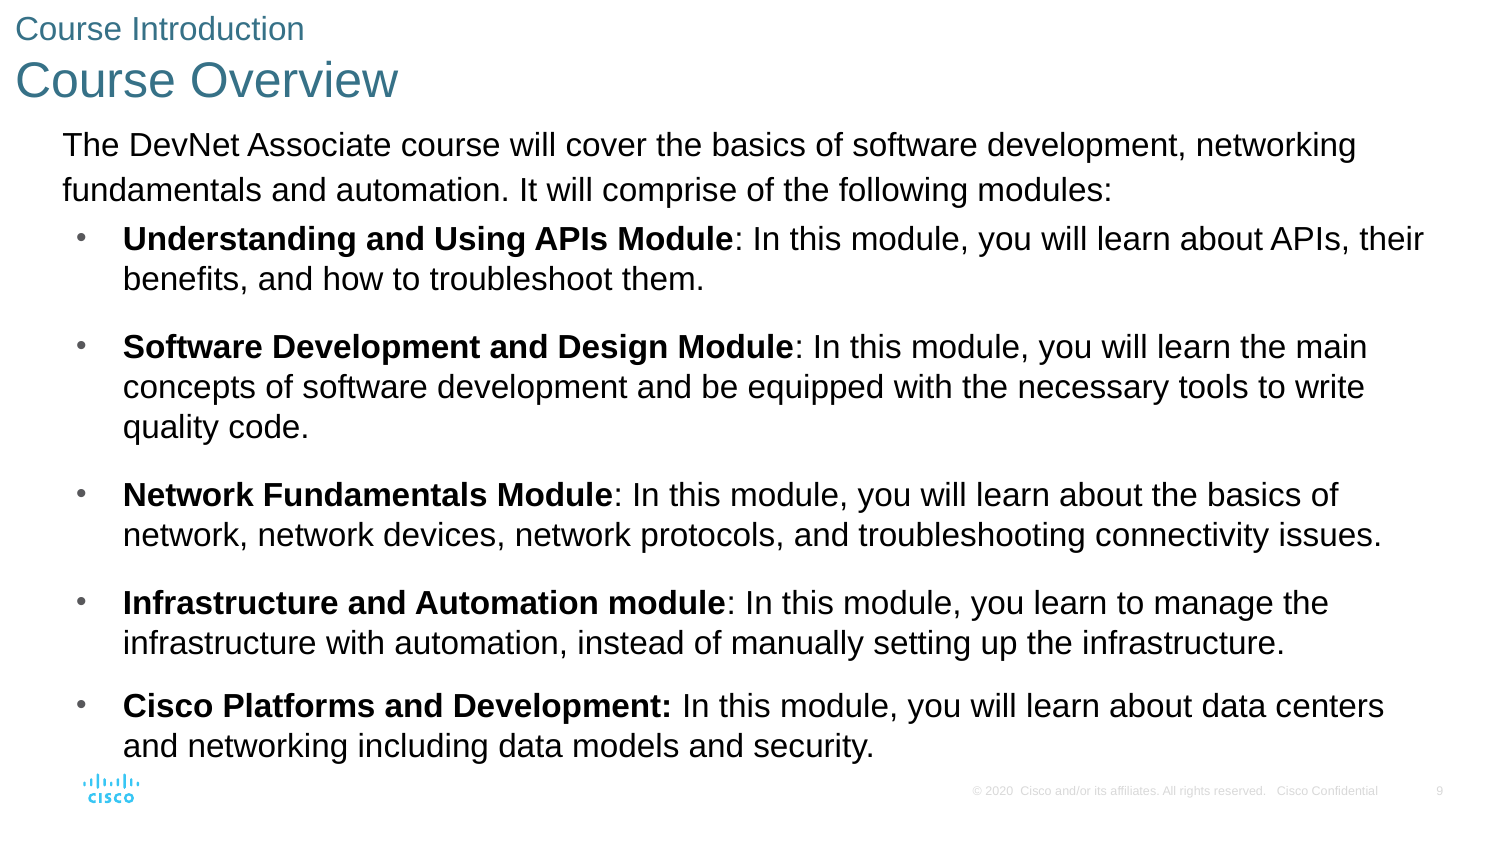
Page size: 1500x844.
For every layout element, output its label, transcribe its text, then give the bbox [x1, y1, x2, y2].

list The DevNet Associate course will cover the basics of software development, networking fundamentals and automation. It will comprise of the following modules: Understanding and Using APIs Module: In this module, you will learn about APIs, their benefits, and how to troubleshoot them. Software Development and Design Module: In this module, you will learn the main concepts of software development and be equipped with the necessary tools to write quality code. Network Fundamentals Module: In this module, you will learn about the basics of network, network devices, network protocols, and troubleshooting connectivity issues. Infrastructure and Automation module: In this module, you learn to manage the infrastructure with automation, instead of manually setting up the infrastructure. Cisco Platforms and Development: In this module, you will learn about data centers and networking including data models and security. [32, 110, 1466, 774]
title Course Introduction Course Overview [0, 6, 1500, 108]
